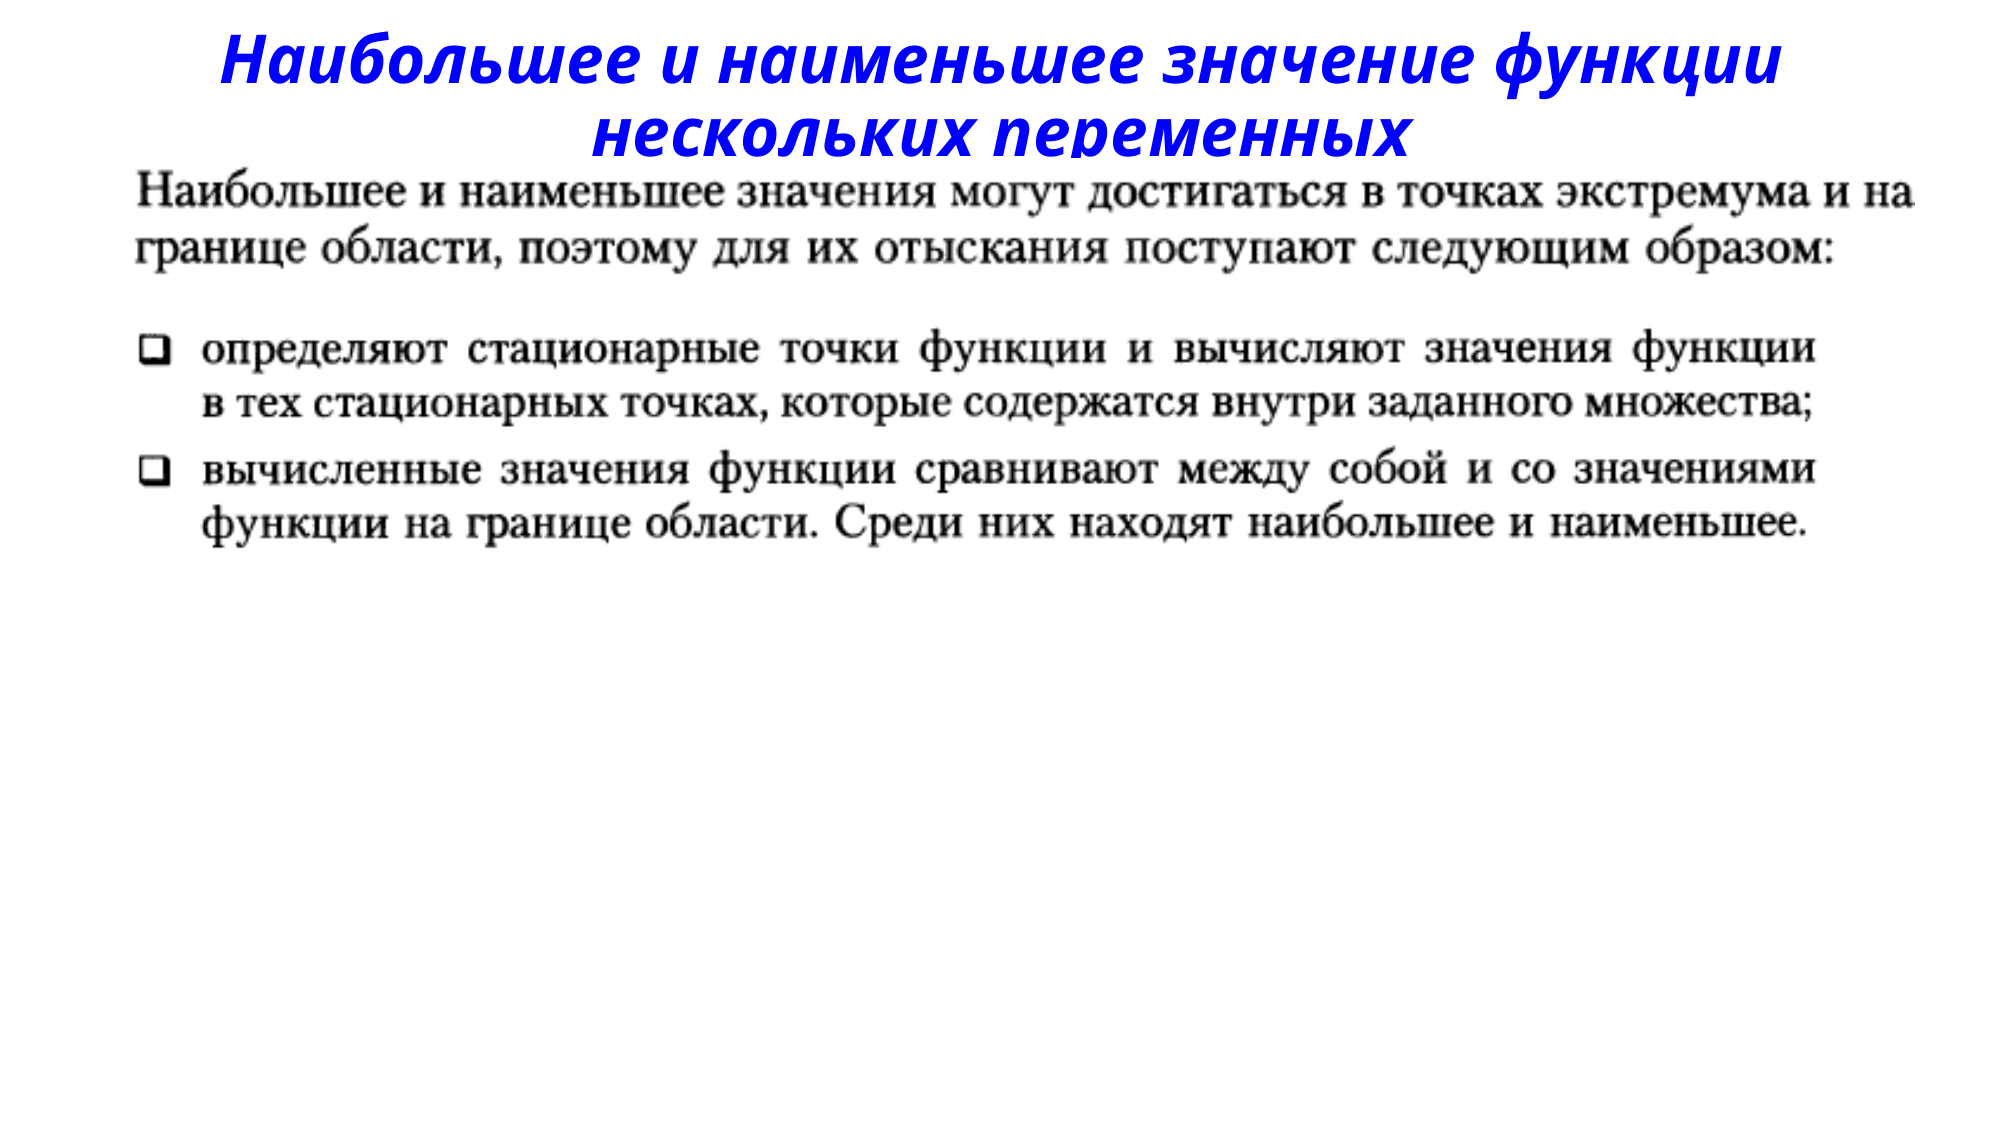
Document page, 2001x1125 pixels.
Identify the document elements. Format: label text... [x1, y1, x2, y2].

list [121, 158, 1915, 282]
picture [121, 320, 1832, 553]
title Наибольшее и наименьшее значение функции нескольких переменных [21, 17, 1982, 180]
